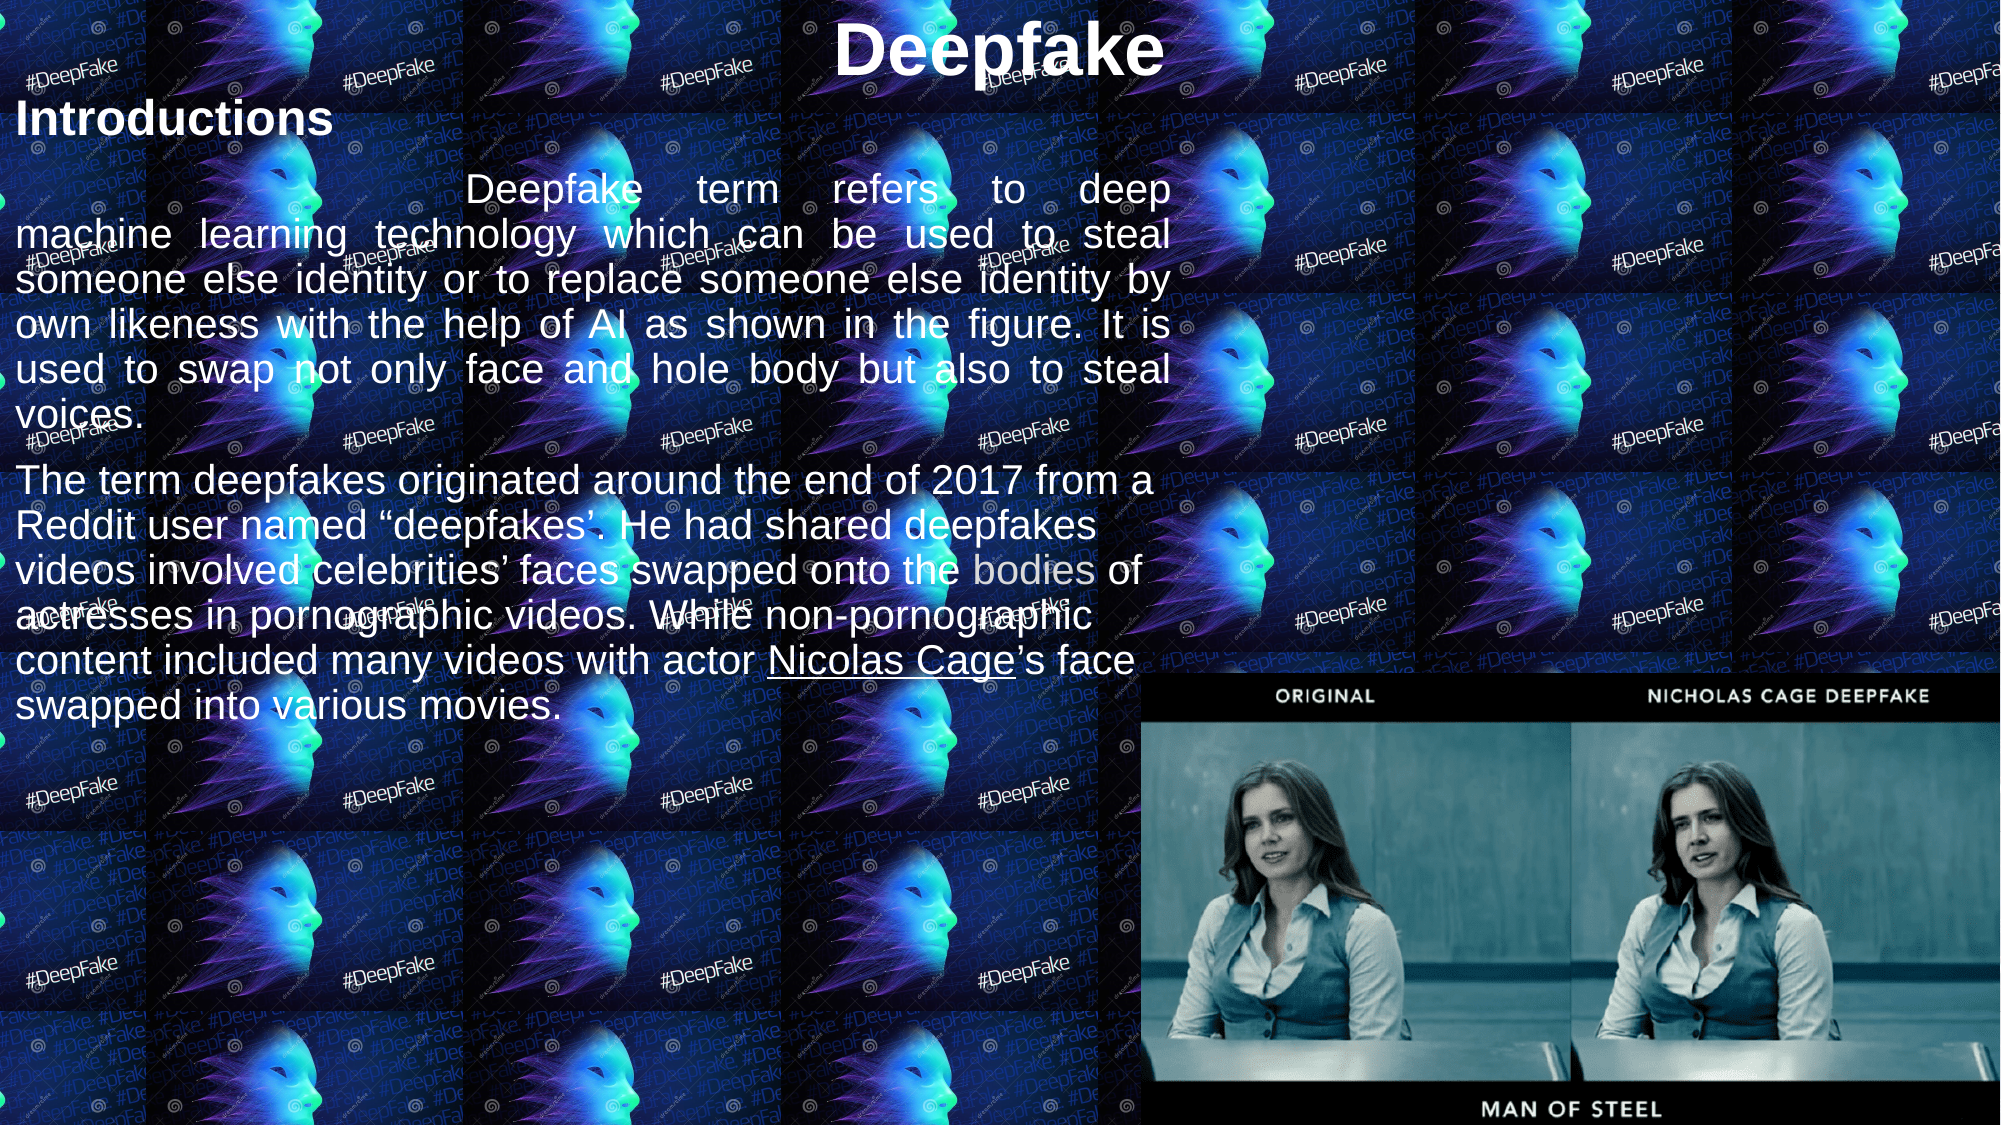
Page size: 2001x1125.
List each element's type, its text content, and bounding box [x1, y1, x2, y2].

picture [0, 0, 2001, 1125]
subtitle Introductions Deepfake term refers to deep machine learning technology which can be used to steal someone else identity or to replace someone else identity by own likeness with the help of AI as shown in the figure. It is used to swap not only face and hole body but also to steal voices. The term deepfakes originated around the end of 2017 from a Reddit user named “deepfakes’. He had shared deepfakes videos involved celebrities’ faces swapped onto the bodies of actresses in pornographic videos. While non-pornographic content included many videos with actor Nicolas Cage’s face swapped into various movies. [0, 84, 1187, 739]
title Deepfake [0, 0, 2000, 100]
